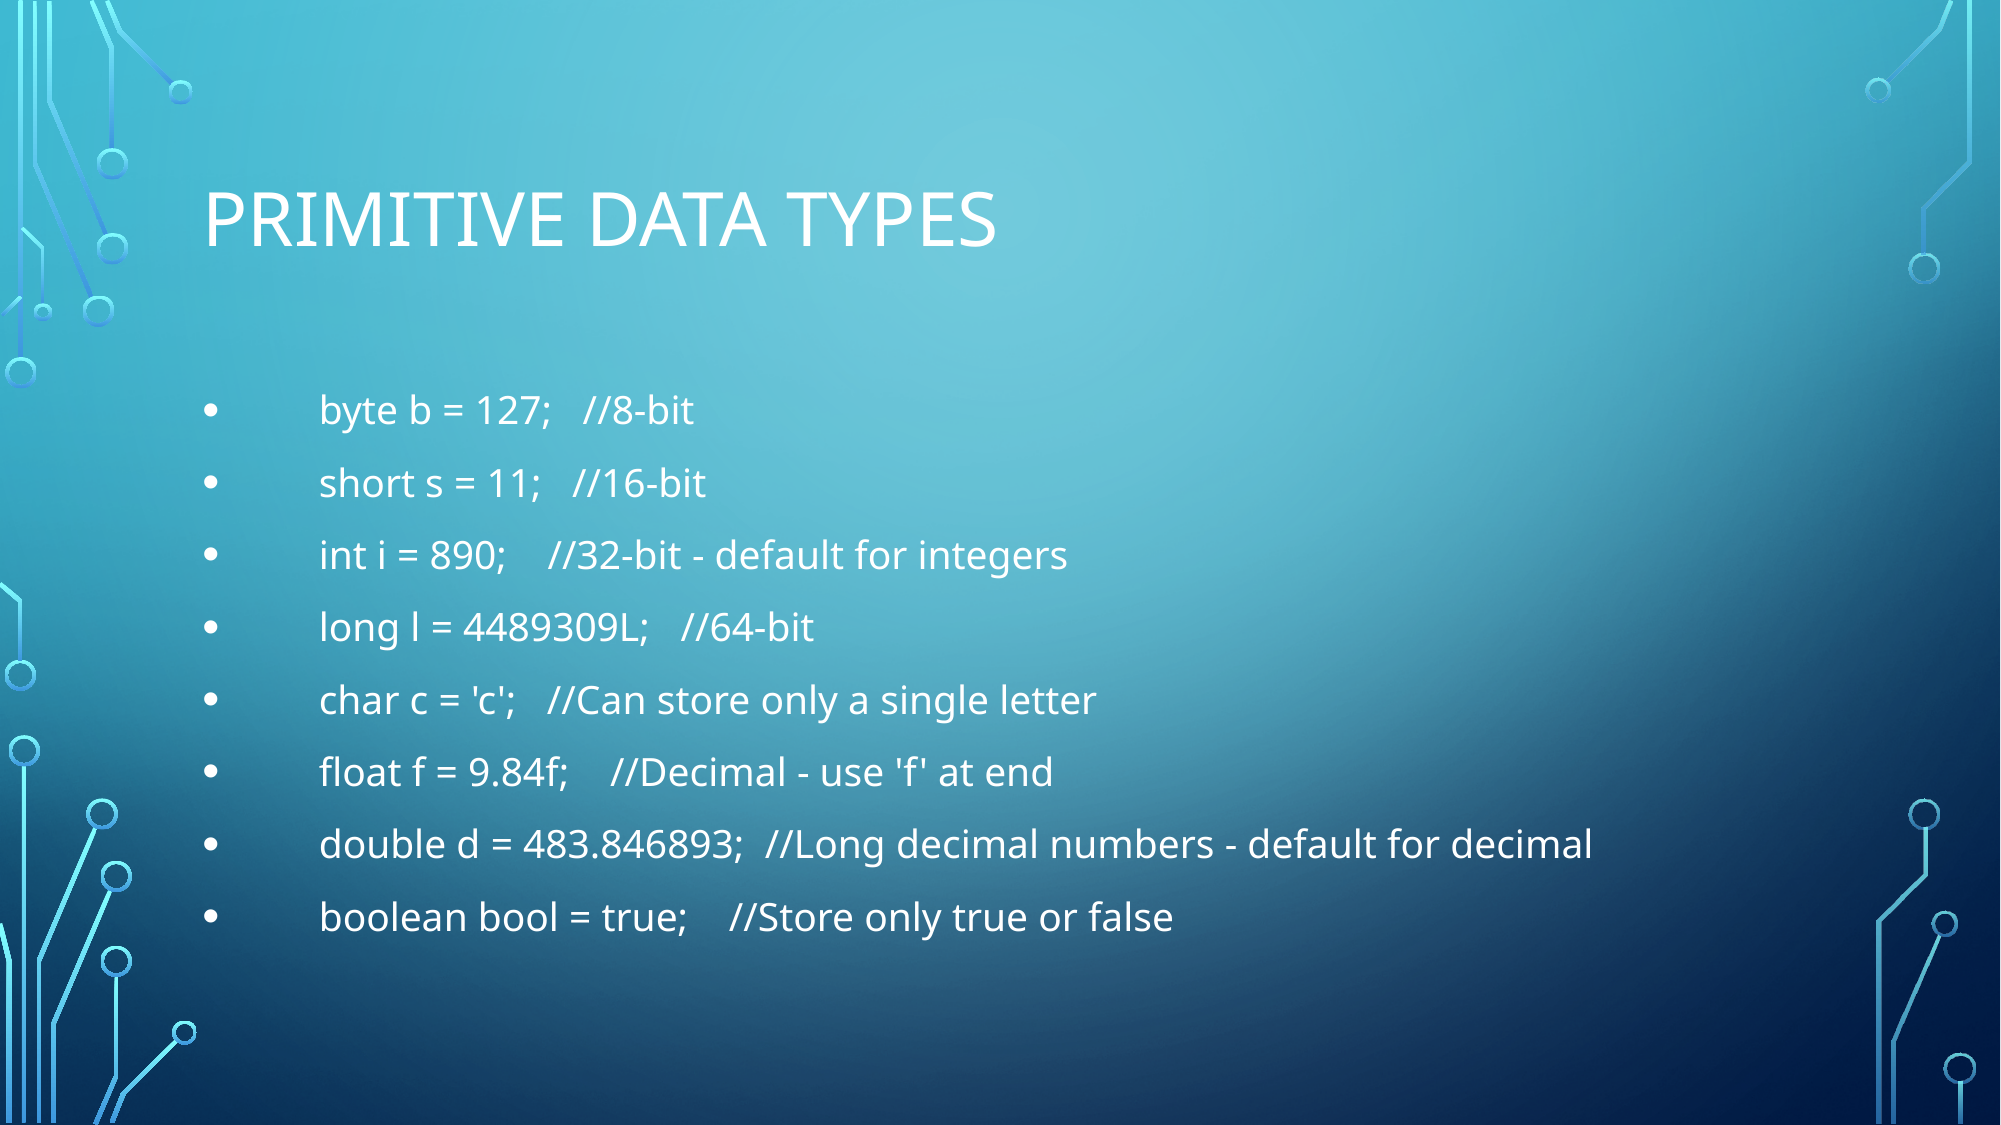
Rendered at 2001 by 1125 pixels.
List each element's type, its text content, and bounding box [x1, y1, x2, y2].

title Primitive Data types [187, 101, 1813, 344]
list byte b = 127; //8-bit short s = 11; //16-bit int i = 890; //32-bit - default for integers long l = 4489309L; //64-bit char c = 'c'; //Can store only a single letter float f = 9.84f; //Decimal - use 'f' at end double d = 483.846893; //Long decimal numbers - default for decimal boolean bool = true; //Store only true or false [187, 369, 1813, 950]
